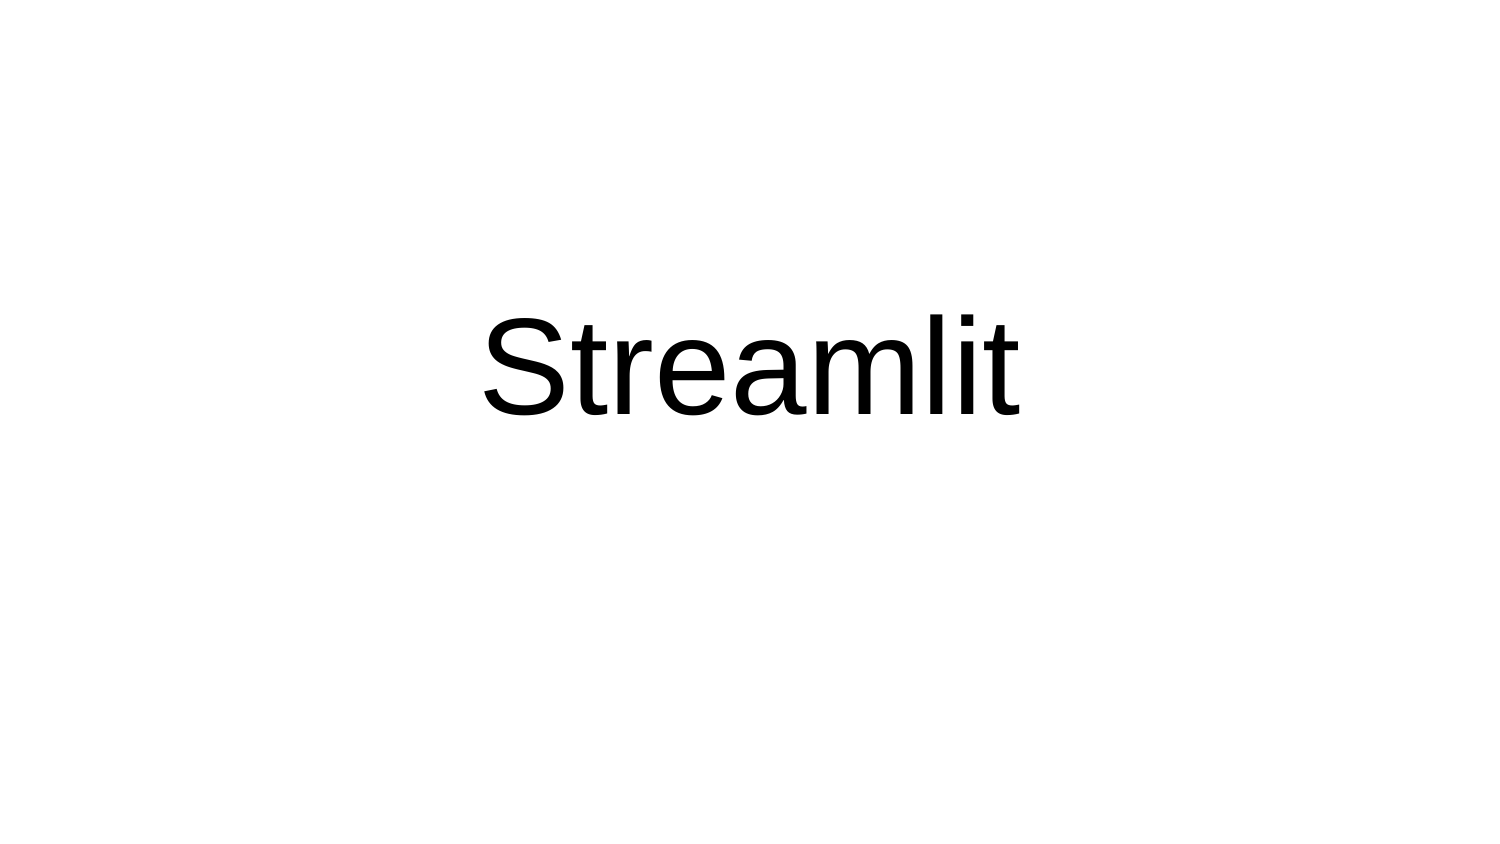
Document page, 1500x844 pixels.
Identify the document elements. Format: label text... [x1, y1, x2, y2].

title Streamlit [51, 122, 1449, 459]
